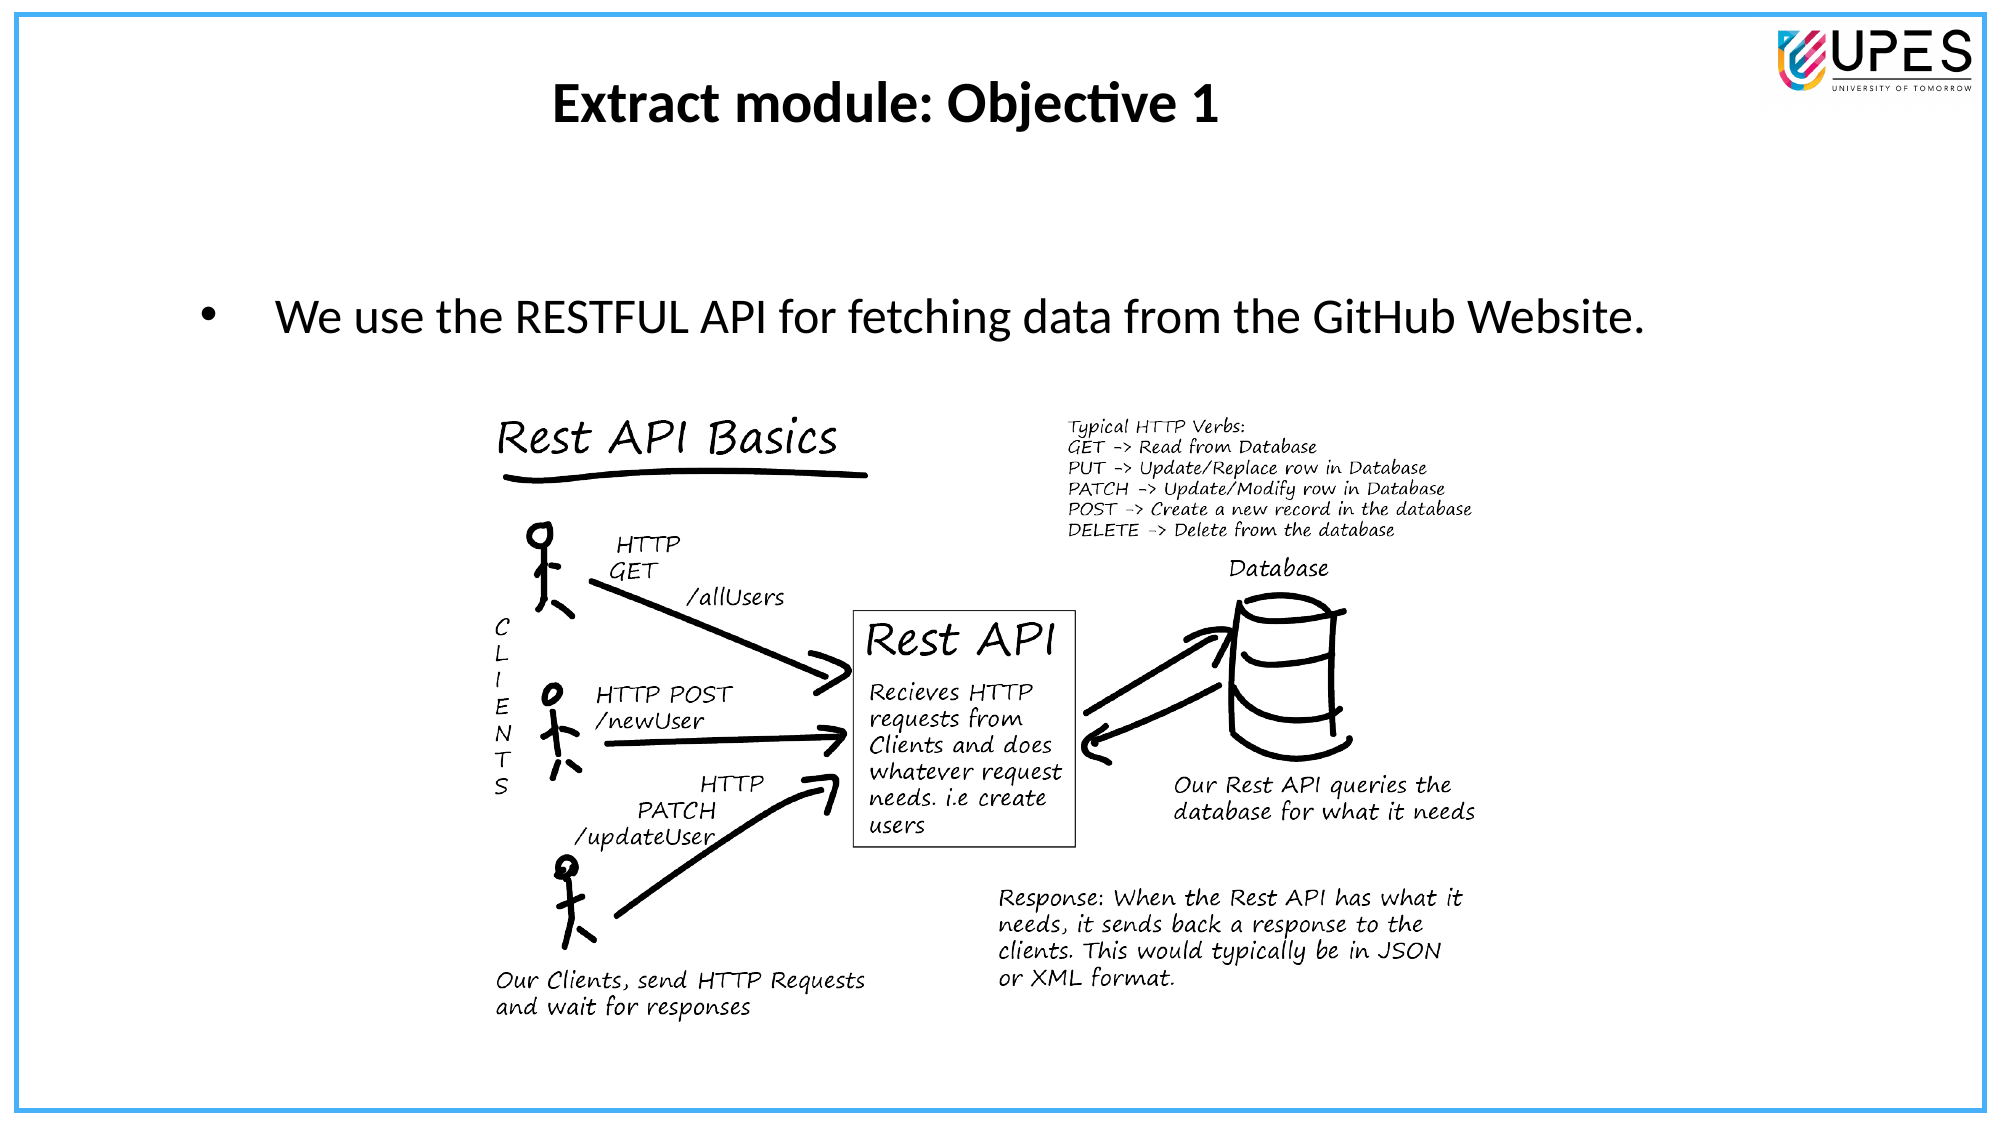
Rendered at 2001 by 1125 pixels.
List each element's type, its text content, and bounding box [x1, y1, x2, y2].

text_box We use the RESTFUL API for fetching data from the GitHub Website. [184, 275, 1771, 351]
picture [1758, 20, 1978, 110]
text_box Extract module: Objective 1 [537, 56, 1538, 142]
picture [470, 394, 1530, 1059]
